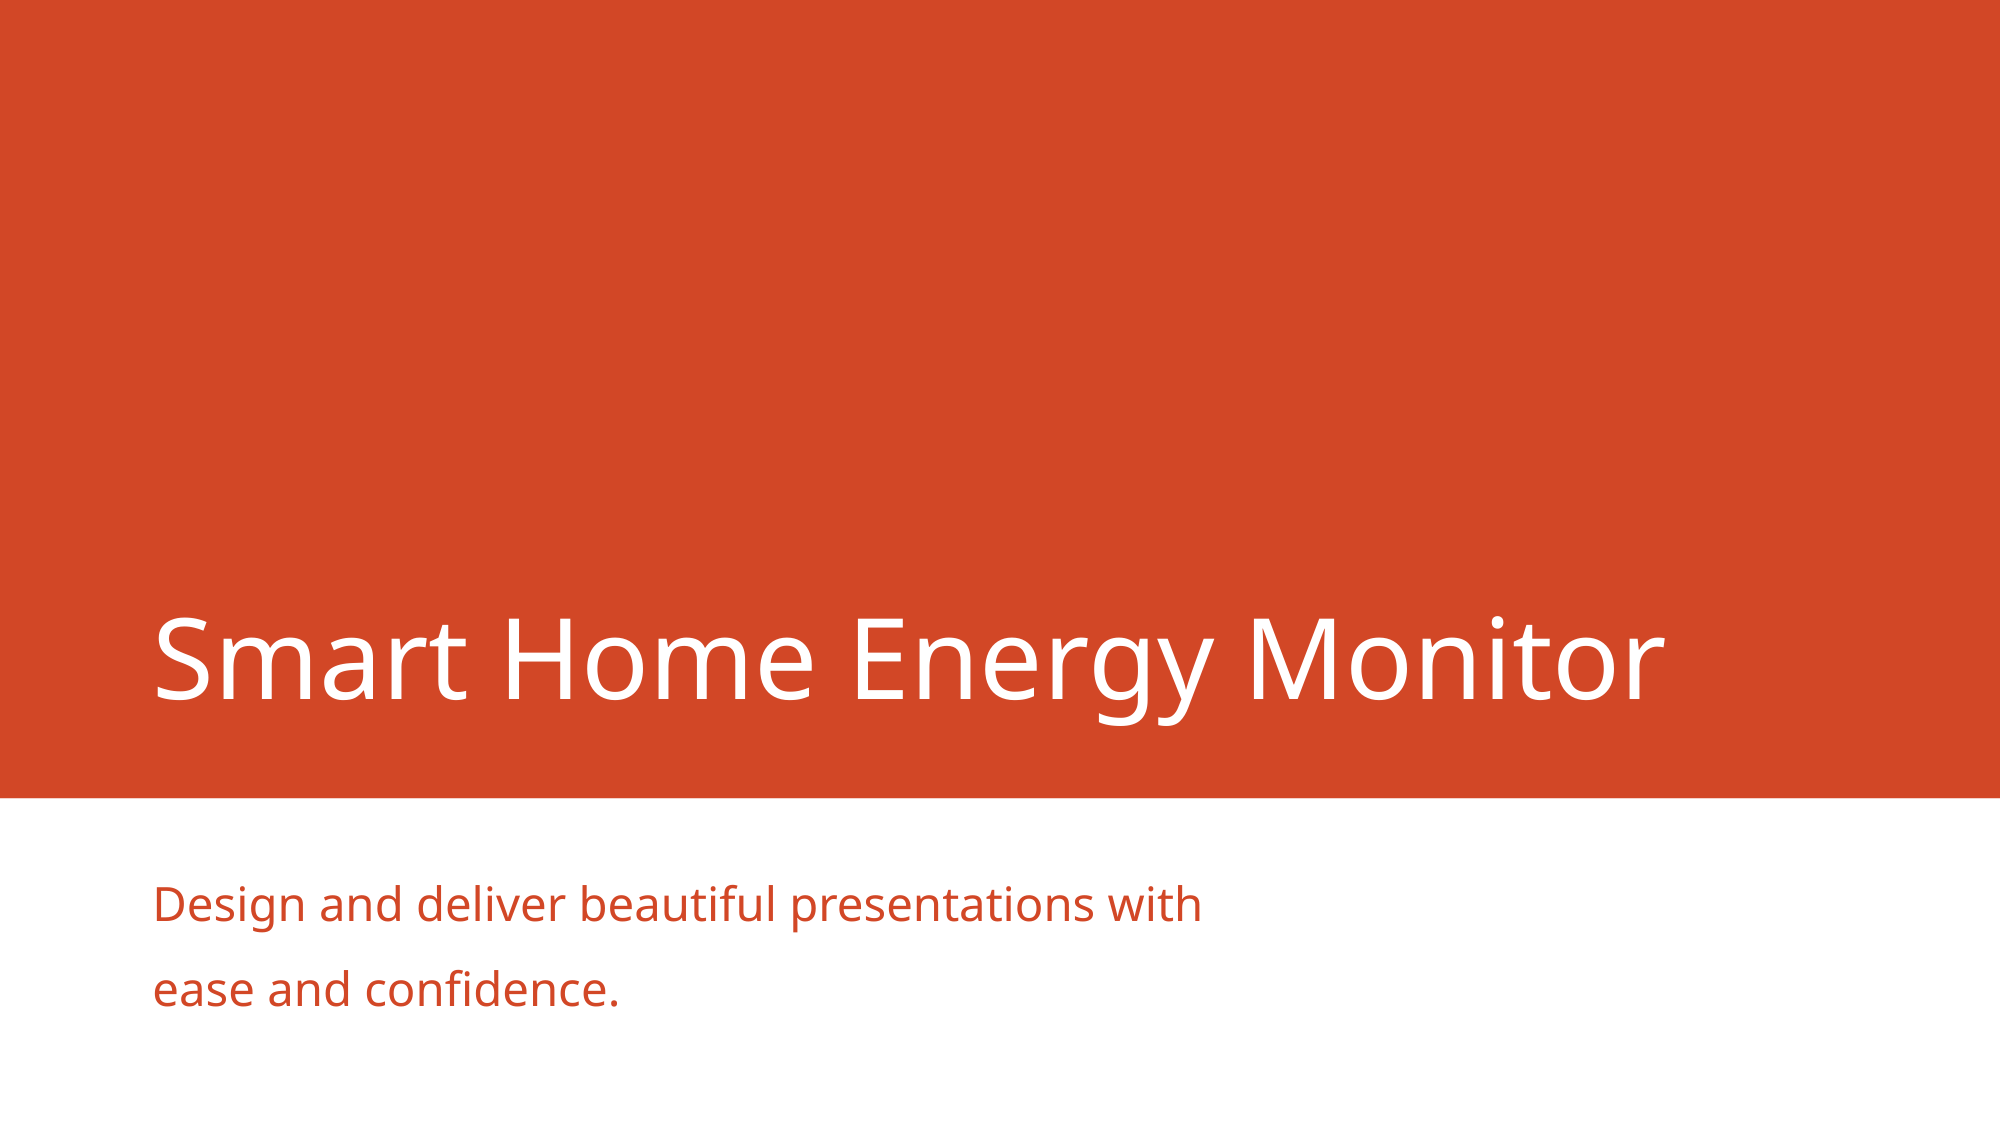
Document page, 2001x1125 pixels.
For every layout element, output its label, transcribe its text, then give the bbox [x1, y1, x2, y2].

title Smart Home Energy Monitor [137, 338, 1863, 730]
subtitle Design and deliver beautiful presentations with ease and confidence. [137, 838, 1238, 1025]
